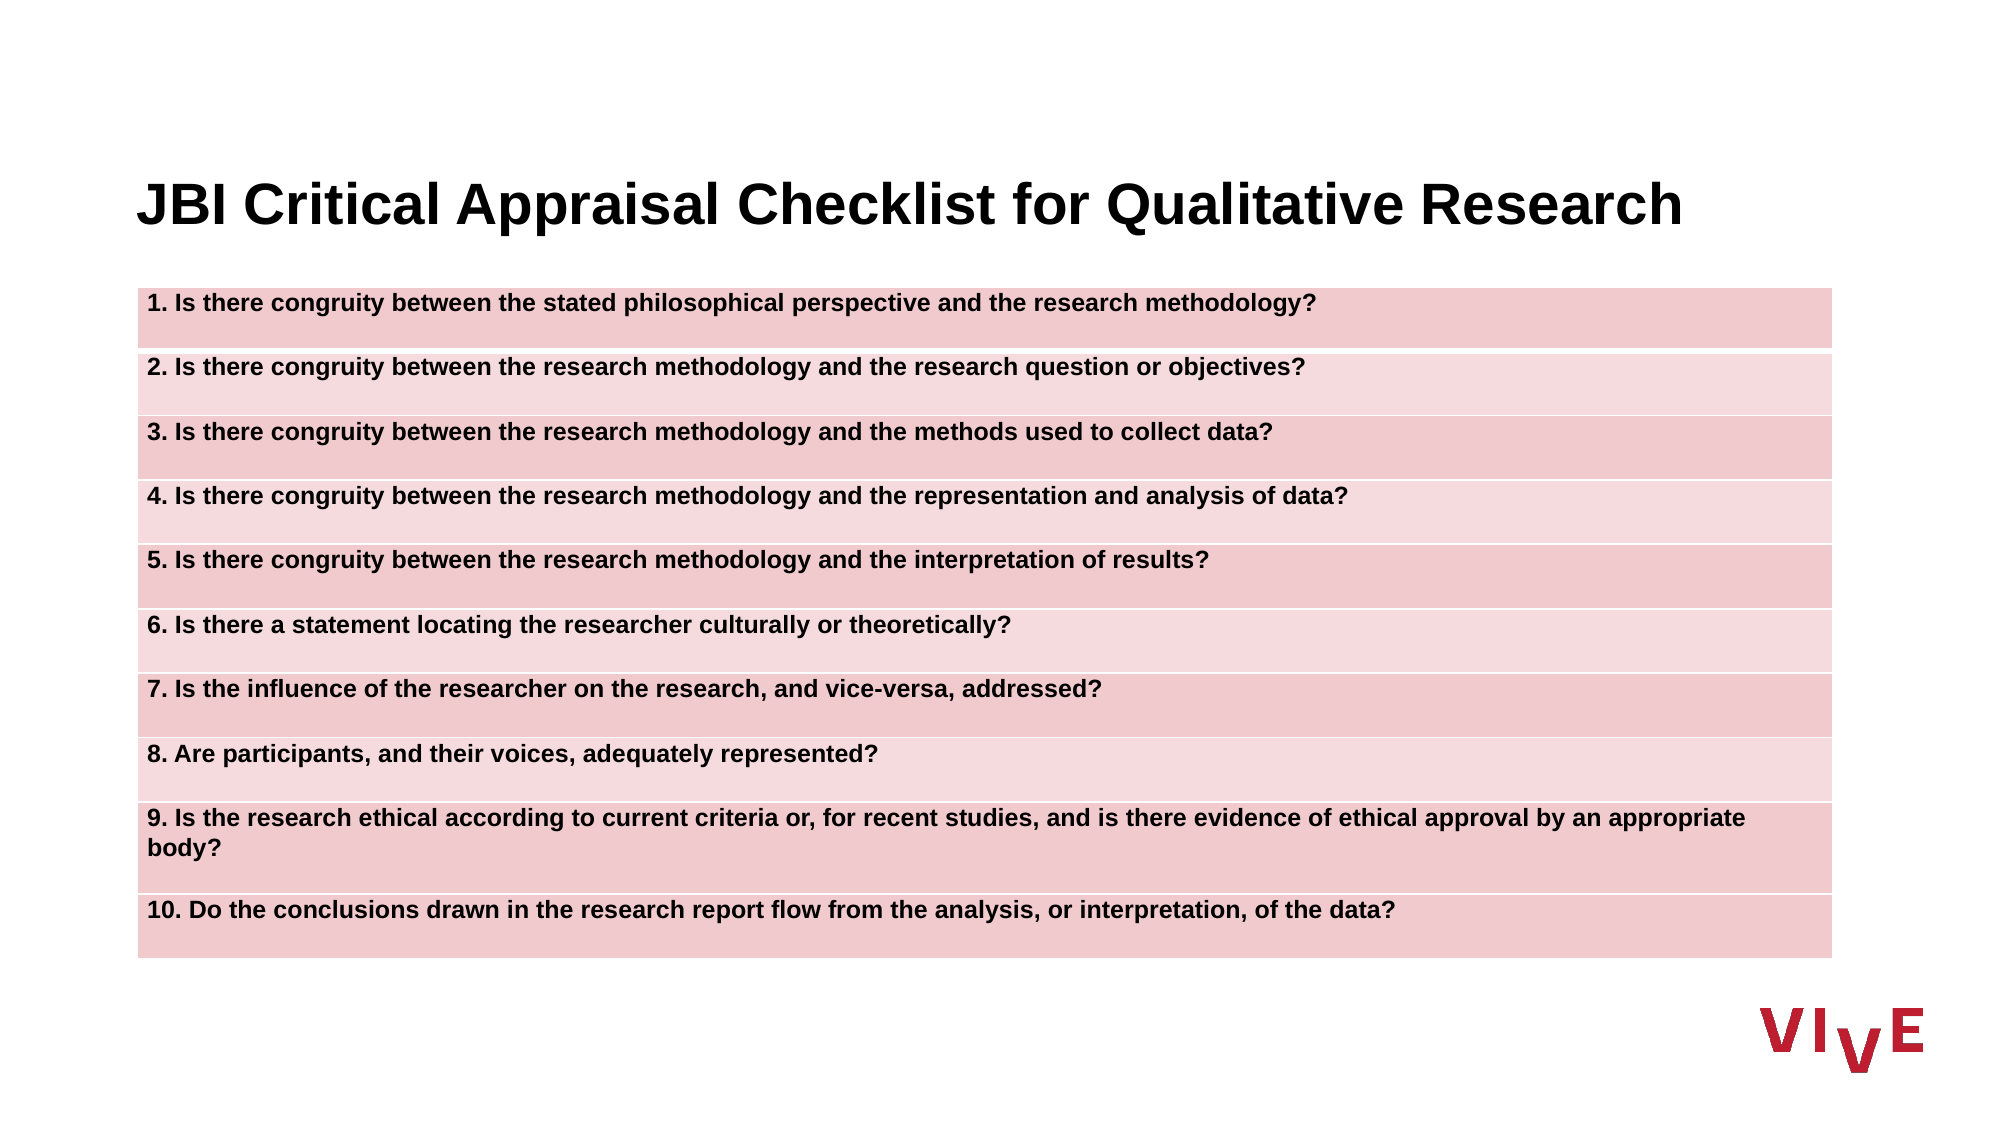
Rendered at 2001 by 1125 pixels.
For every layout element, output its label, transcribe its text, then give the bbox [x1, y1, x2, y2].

table_cell 5. Is there congruity between the research methodology and the interpretation of results? [138, 545, 1832, 608]
table_header 1. Is there congruity between the stated philosophical perspective and the research methodology? [138, 288, 1832, 348]
table_cell 9. Is the research ethical according to current criteria or, for recent studies, and is there evidence of ethical approval by an appropriate body? [138, 803, 1832, 893]
table_cell 6. Is there a statement locating the researcher culturally or theoretically? [138, 610, 1832, 672]
table_cell 7. Is the influence of the researcher on the research, and vice-versa, addressed? [138, 674, 1832, 737]
table_cell 8. Are participants, and their voices, adequately represented? [138, 738, 1832, 801]
table_cell 3. Is there congruity between the research methodology and the methods used to collect data? [138, 416, 1832, 479]
title JBI Critical Appraisal Checklist for Qualitative Research [136, 166, 1833, 286]
table_cell 4. Is there congruity between the research methodology and the representation and analysis of data? [138, 481, 1832, 543]
picture [1754, 973, 1932, 1095]
table_cell 10. Do the conclusions drawn in the research report flow from the analysis, or interpretation, of the data? [138, 895, 1832, 958]
table_cell 2. Is there congruity between the research methodology and the research question or objectives? [138, 354, 1832, 415]
